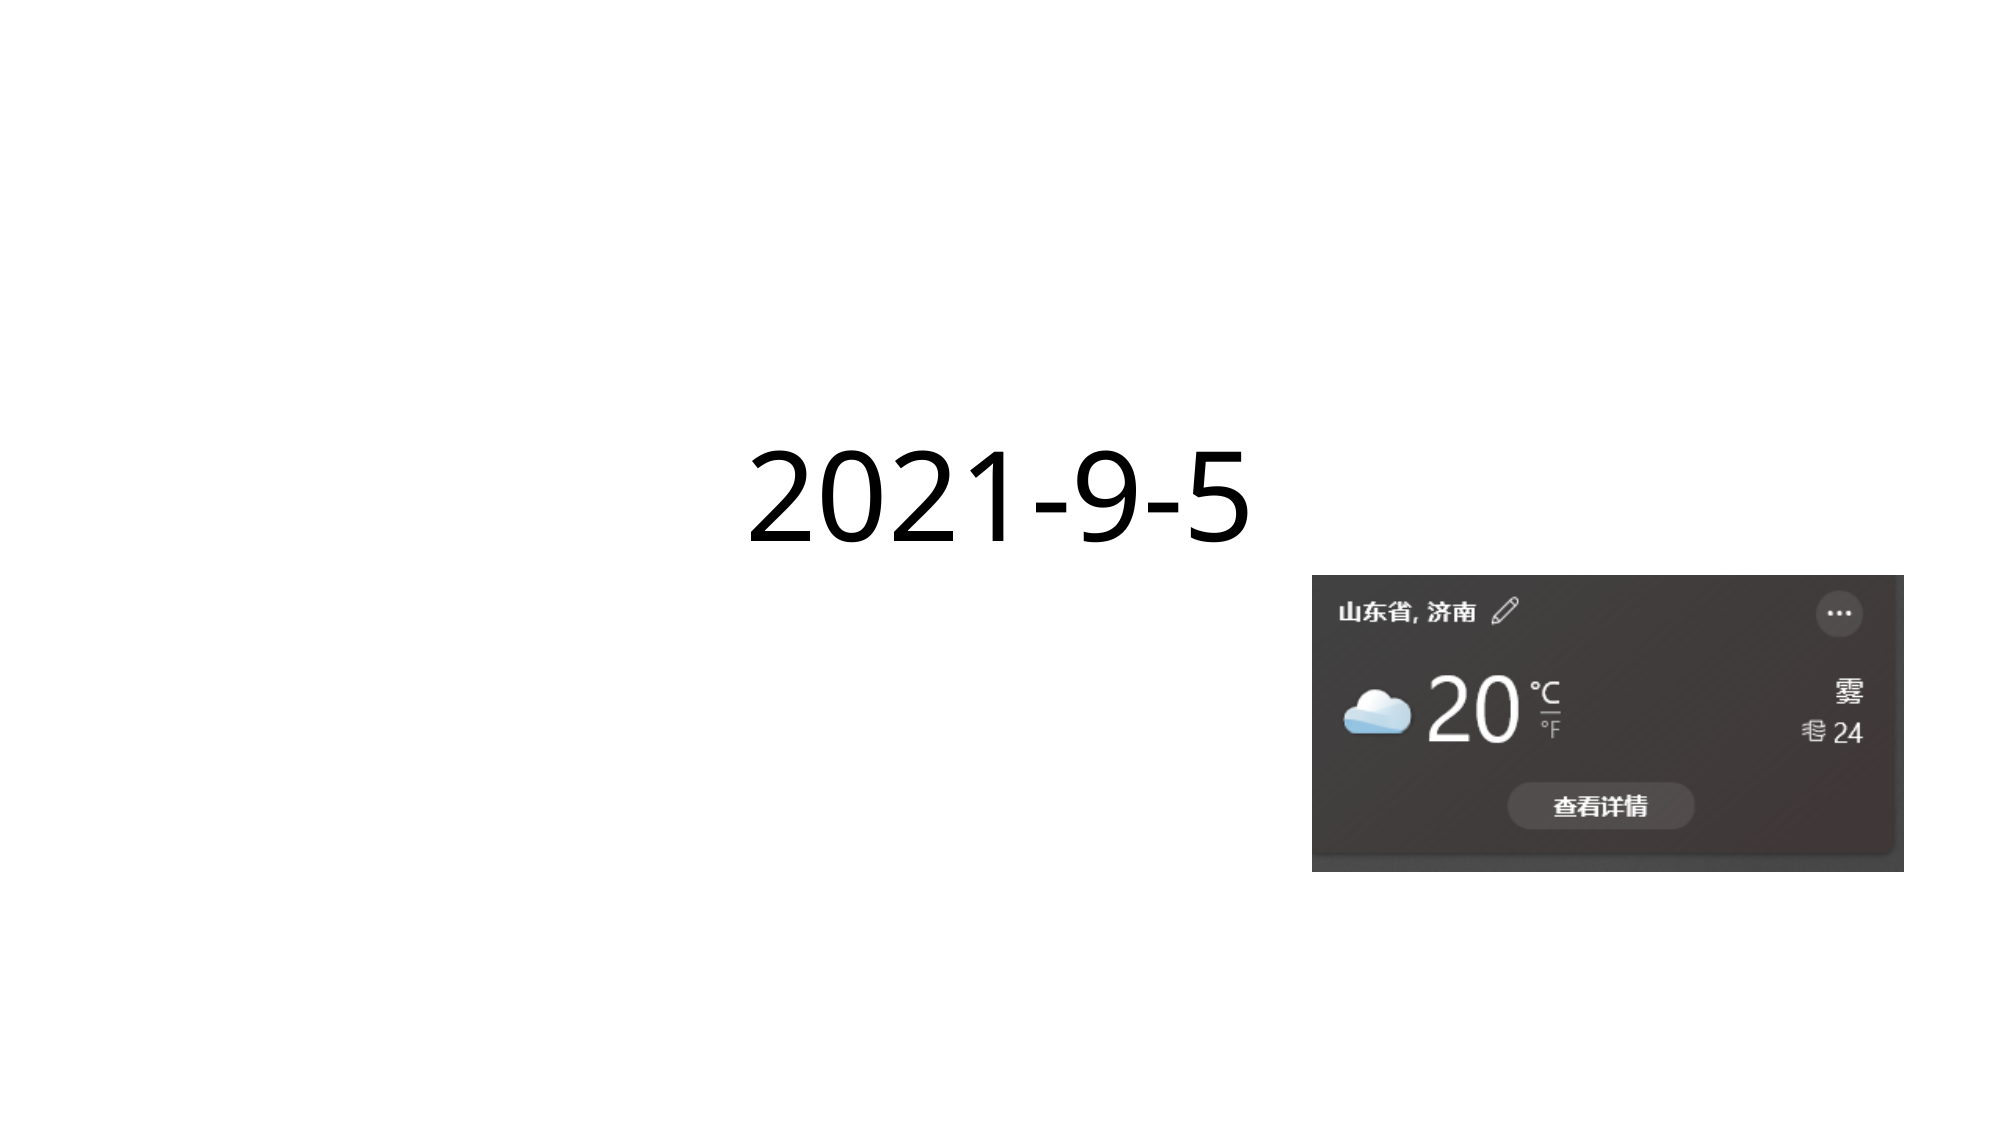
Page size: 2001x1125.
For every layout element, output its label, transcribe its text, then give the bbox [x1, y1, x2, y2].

title 2021-9-5 [249, 184, 1750, 576]
picture [1312, 575, 1904, 872]
